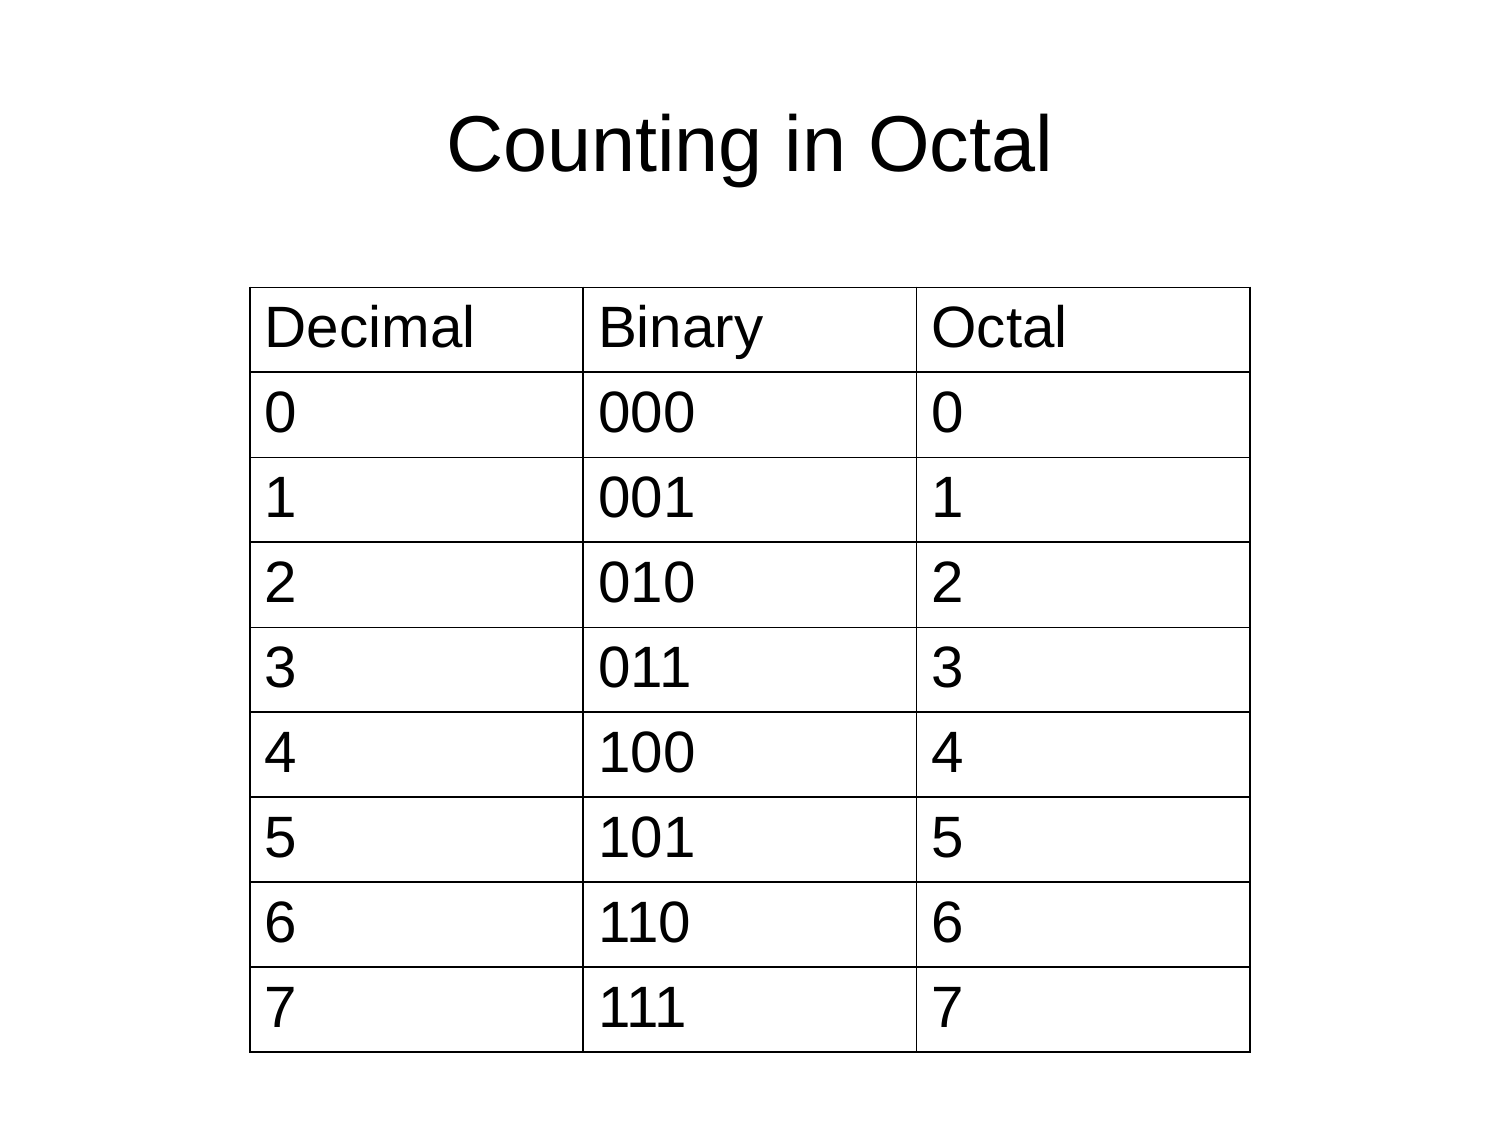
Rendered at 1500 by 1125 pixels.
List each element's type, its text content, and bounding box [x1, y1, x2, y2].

table_cell 5 [917, 798, 1249, 881]
table_header Decimal [251, 288, 582, 371]
table_cell 1 [251, 458, 582, 541]
table_cell 6 [251, 883, 582, 966]
table_cell 011 [584, 628, 916, 711]
table_cell 4 [251, 713, 582, 796]
table_header Binary [584, 288, 916, 371]
table_cell 3 [917, 628, 1249, 711]
table_cell 7 [917, 968, 1249, 1051]
table_cell 010 [584, 543, 916, 627]
title Counting in Octal [75, 45, 1425, 234]
table_cell 100 [584, 713, 916, 796]
table_cell 101 [584, 798, 916, 881]
table_cell 0 [917, 373, 1249, 457]
table_cell 5 [251, 798, 582, 881]
table_cell 110 [584, 883, 916, 966]
table_cell 6 [917, 883, 1249, 966]
table_cell 0 [251, 373, 582, 457]
table_cell 000 [584, 373, 916, 457]
table_cell 1 [917, 458, 1249, 541]
table_cell 001 [584, 458, 916, 541]
table_cell 111 [584, 968, 916, 1051]
table_cell 3 [251, 628, 582, 711]
table_cell 4 [917, 713, 1249, 796]
table_cell 2 [251, 543, 582, 627]
table_cell 2 [917, 543, 1249, 627]
table_cell 7 [251, 968, 582, 1051]
table_header Octal [917, 288, 1249, 371]
